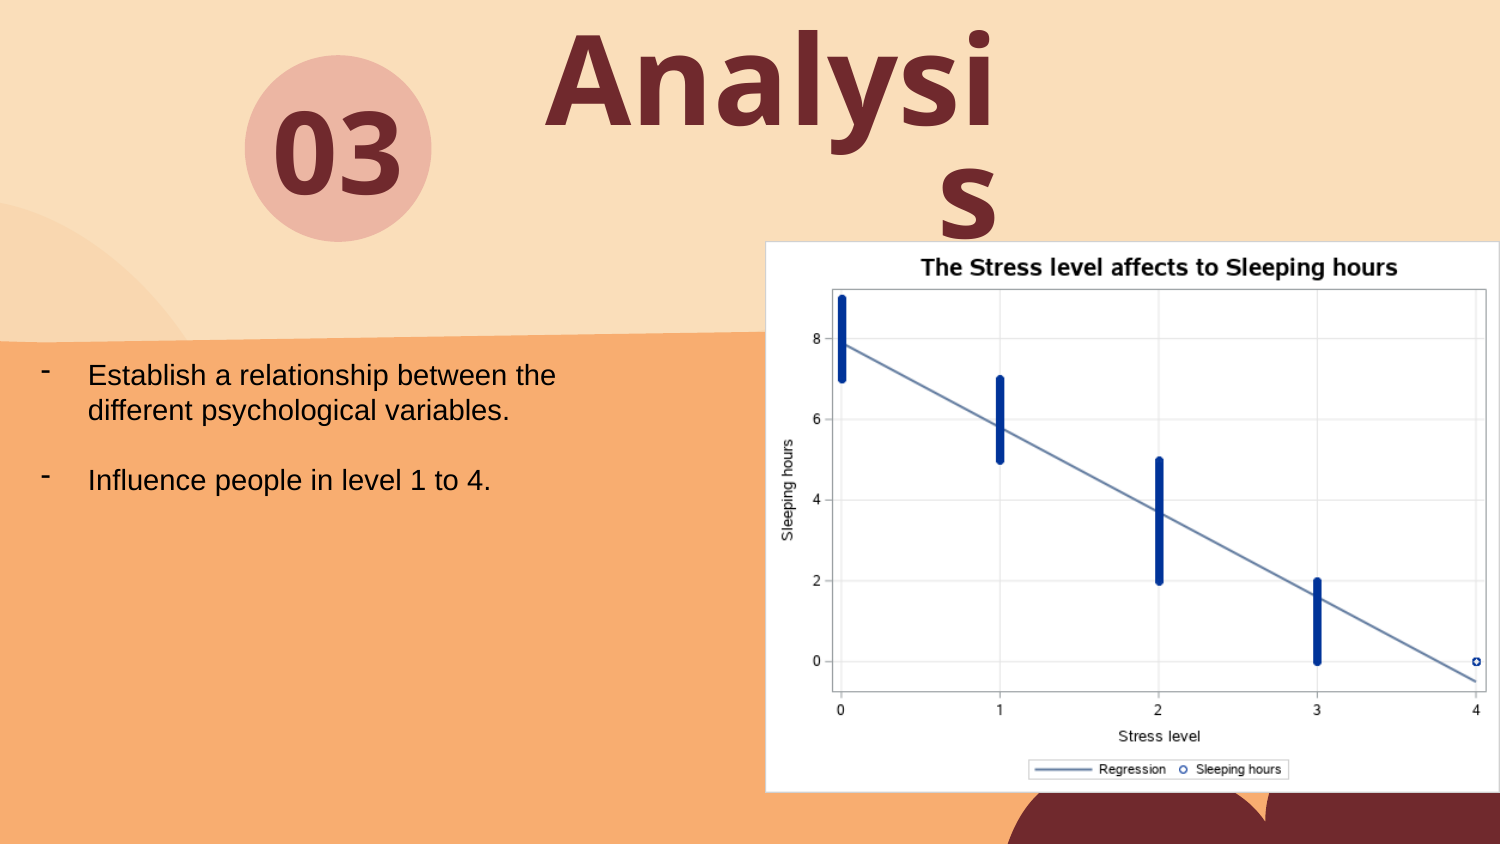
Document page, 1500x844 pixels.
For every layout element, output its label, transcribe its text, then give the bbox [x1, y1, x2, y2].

text_box [269, 55, 407, 85]
text_box Analysis [525, 3, 1015, 293]
text_box 03 [244, 85, 432, 212]
picture [765, 241, 1500, 793]
text_box Establish a relationship between the different psychological variables. Influence people in level 1 to 4. [26, 348, 655, 539]
text_box [269, 212, 407, 242]
